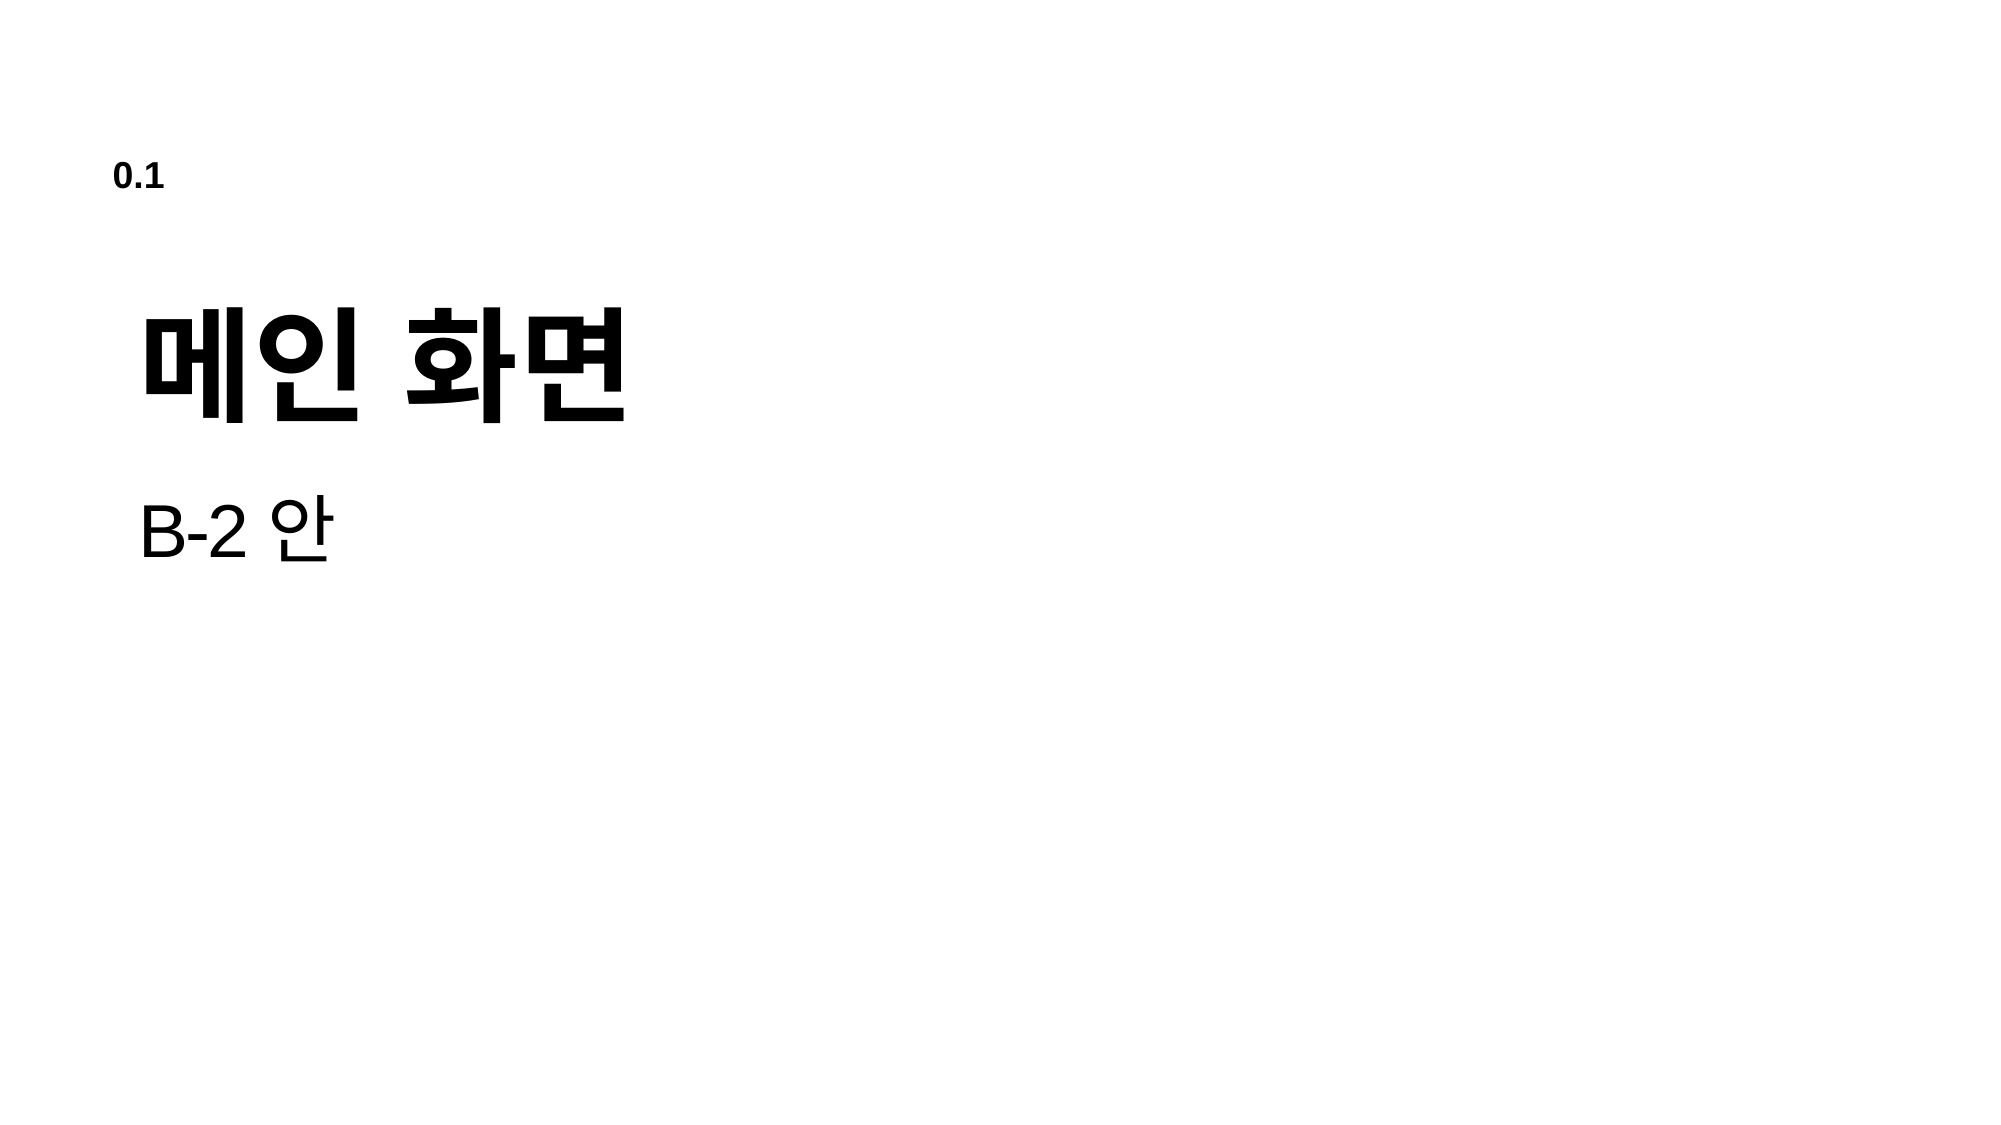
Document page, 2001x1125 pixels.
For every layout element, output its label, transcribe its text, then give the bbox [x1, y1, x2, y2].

text_box 0.1 [97, 144, 180, 204]
text_box 메인 화면 B-2안 [124, 204, 649, 580]
